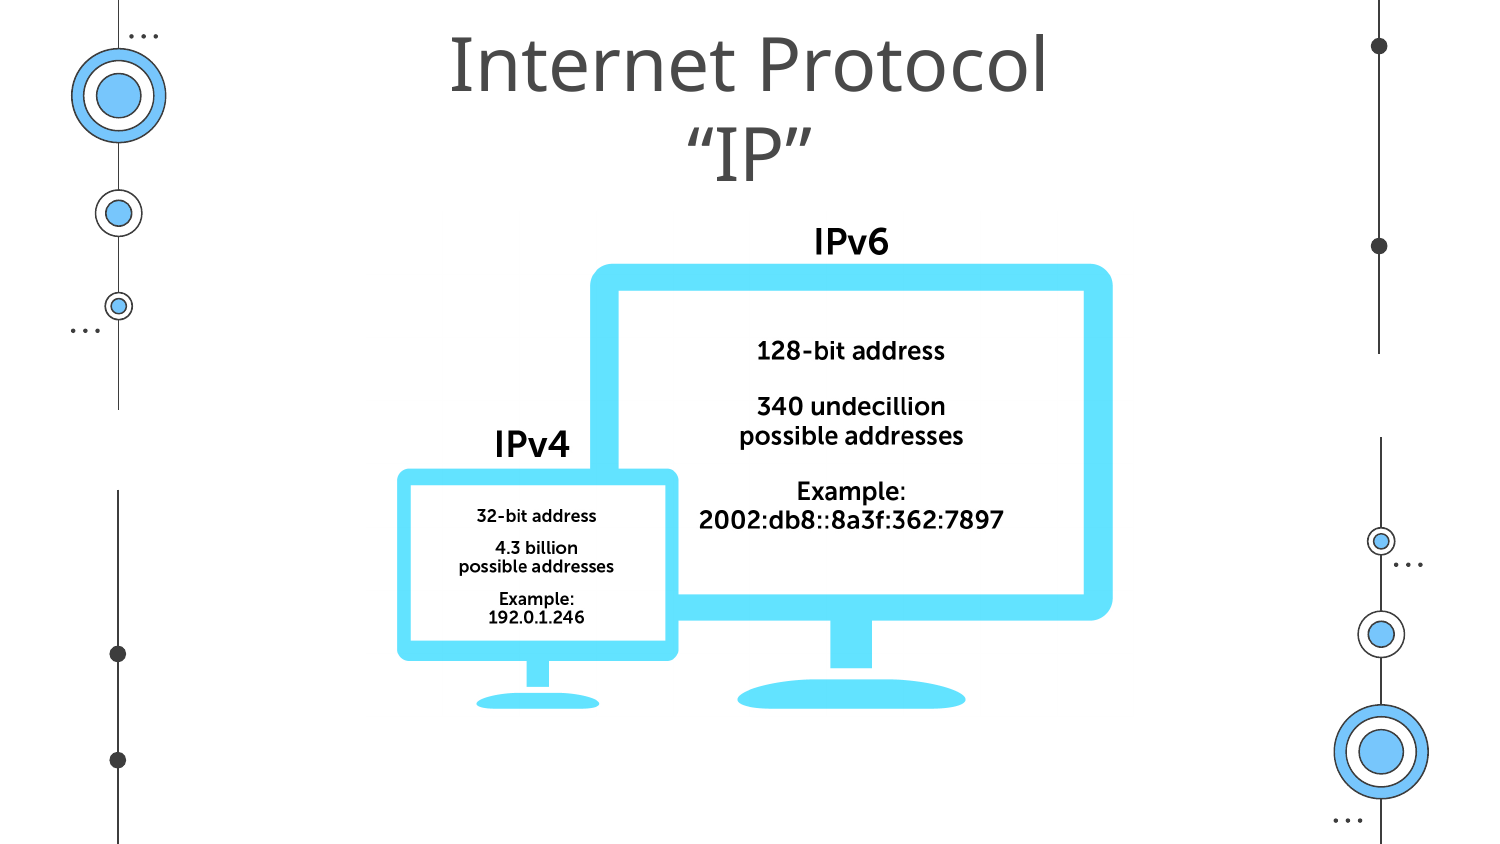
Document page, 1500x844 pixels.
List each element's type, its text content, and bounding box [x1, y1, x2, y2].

picture [366, 210, 1134, 717]
title Internet Protocol “IP” [366, 59, 1134, 154]
